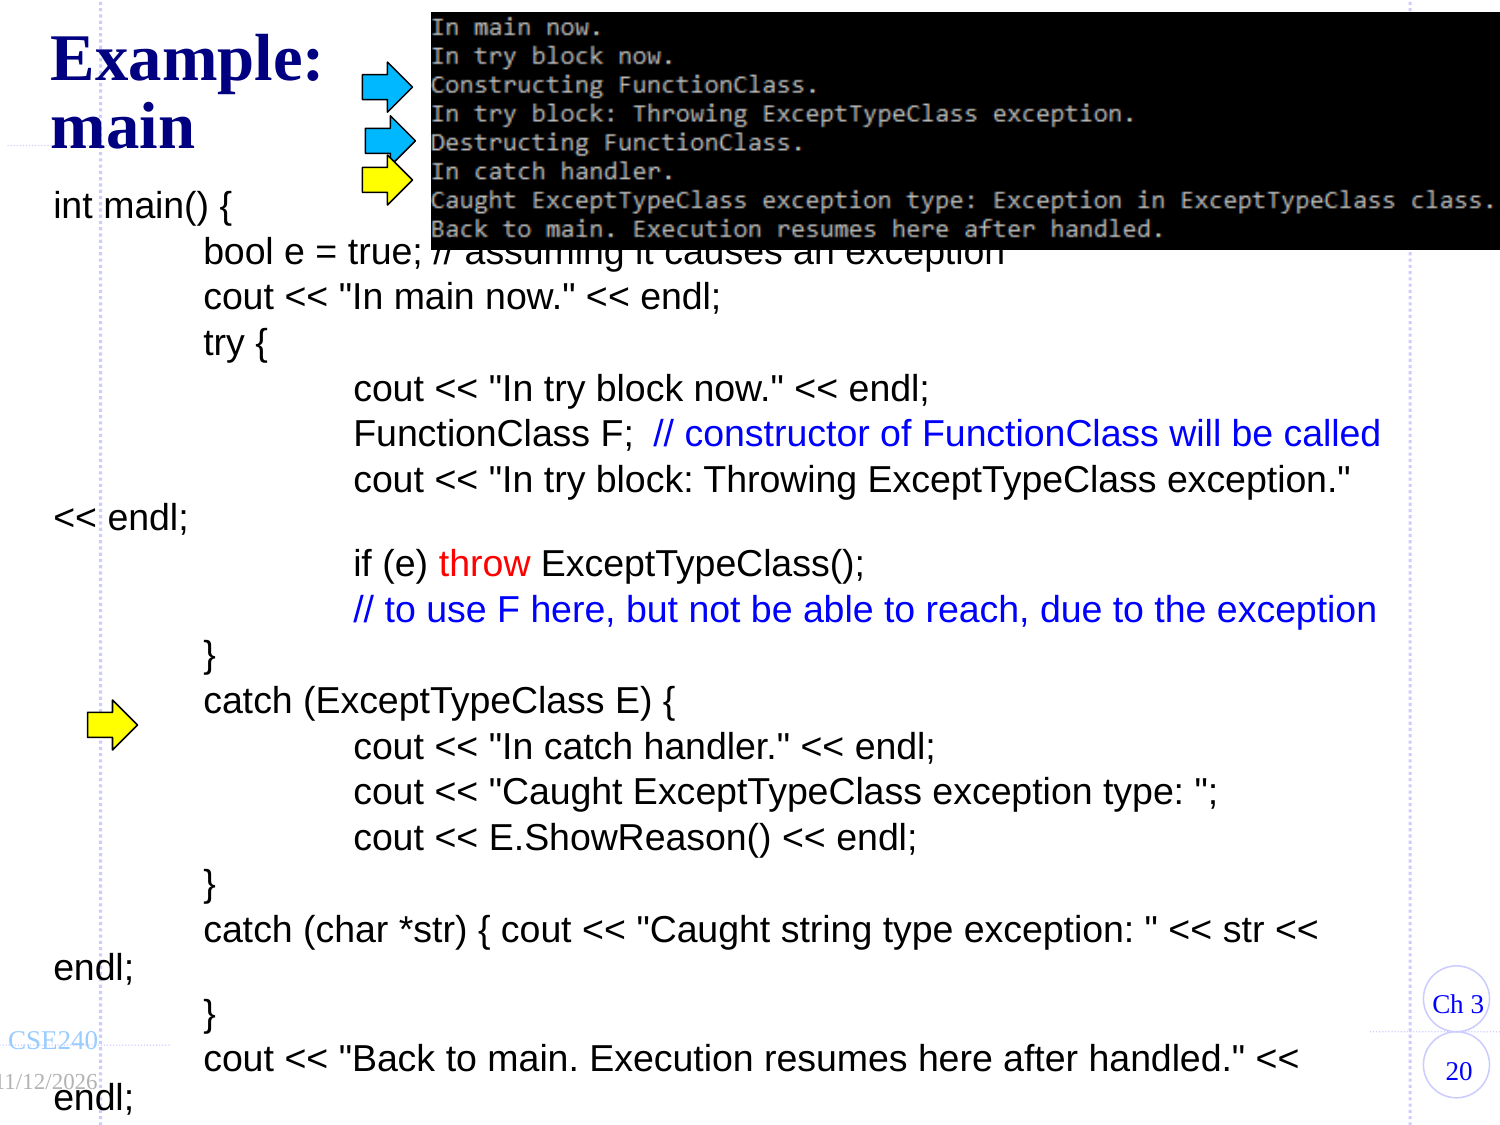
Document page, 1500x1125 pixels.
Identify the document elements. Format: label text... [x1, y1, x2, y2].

text_box [87, 699, 138, 751]
text_box [365, 115, 416, 162]
title Example: main [34, 48, 388, 141]
text_box [362, 62, 413, 113]
list int main() { bool e = true; // assuming it causes an exception cout << "In main now." << endl; try { cout << "In try block now." << endl; FunctionClass F; // constructor of FunctionClass will be called cout << "In try block: Throwing ExceptTypeClass exception." << endl; if (e) throw ExceptTypeClass(); // to use F here, but not be able to reach, due to the exception } catch (ExceptTypeClass E) { cout << "In catch handler." << endl; cout << "Caught ExceptTypeClass exception type: "; cout << E.ShowReason() << endl; } catch (char *str) { cout << "Caught string type exception: " << str << endl; } cout << "Back to main. Execution resumes here after handled." << endl; return 0; } [37, 179, 1400, 1107]
picture [430, 12, 1500, 251]
text_box [362, 154, 413, 205]
